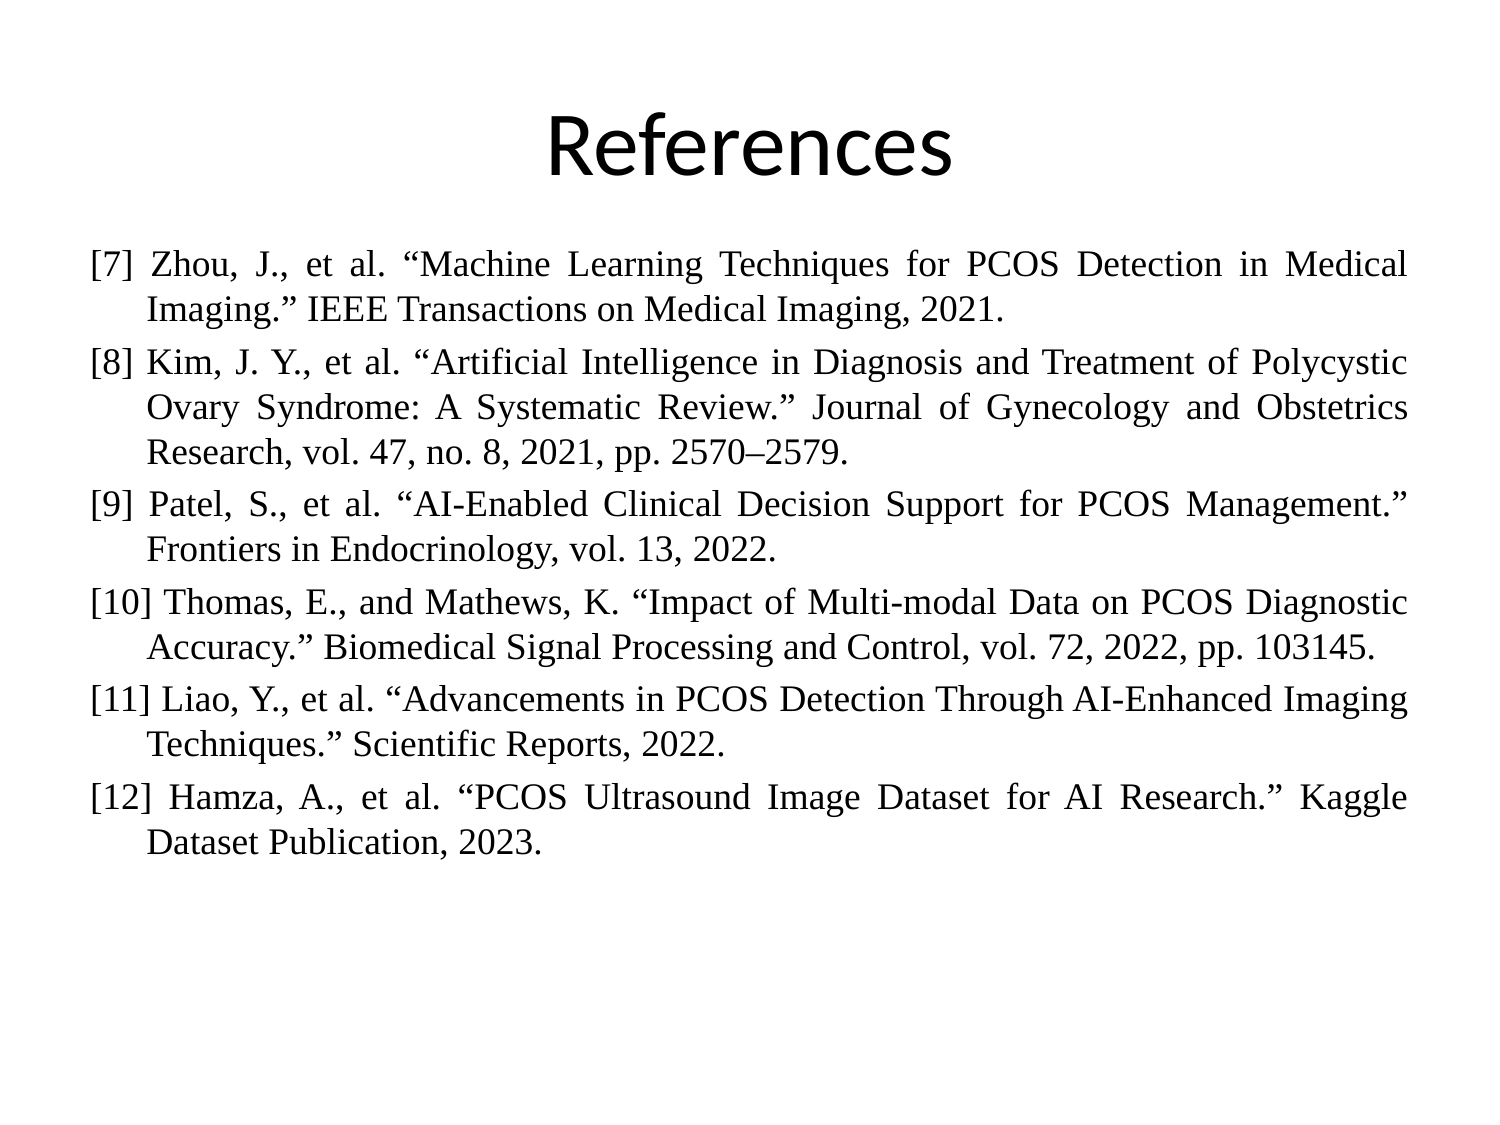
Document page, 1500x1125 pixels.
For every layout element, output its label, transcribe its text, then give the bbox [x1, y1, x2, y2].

list [7] Zhou, J., et al. “Machine Learning Techniques for PCOS Detection in Medical Imaging.” IEEE Transactions on Medical Imaging, 2021. [8] Kim, J. Y., et al. “Artificial Intelligence in Diagnosis and Treatment of Polycystic Ovary Syndrome: A Systematic Review.” Journal of Gynecology and Obstetrics Research, vol. 47, no. 8, 2021, pp. 2570–2579. [9] Patel, S., et al. “AI-Enabled Clinical Decision Support for PCOS Management.” Frontiers in Endocrinology, vol. 13, 2022. [10] Thomas, E., and Mathews, K. “Impact of Multi-modal Data on PCOS Diagnostic Accuracy.” Biomedical Signal Processing and Control, vol. 72, 2022, pp. 103145. [11] Liao, Y., et al. “Advancements in PCOS Detection Through AI-Enhanced Imaging Techniques.” Scientific Reports, 2022. [12] Hamza, A., et al. “PCOS Ultrasound Image Dataset for AI Research.” Kaggle Dataset Publication, 2023. [75, 231, 1425, 1053]
title References [75, 45, 1425, 231]
